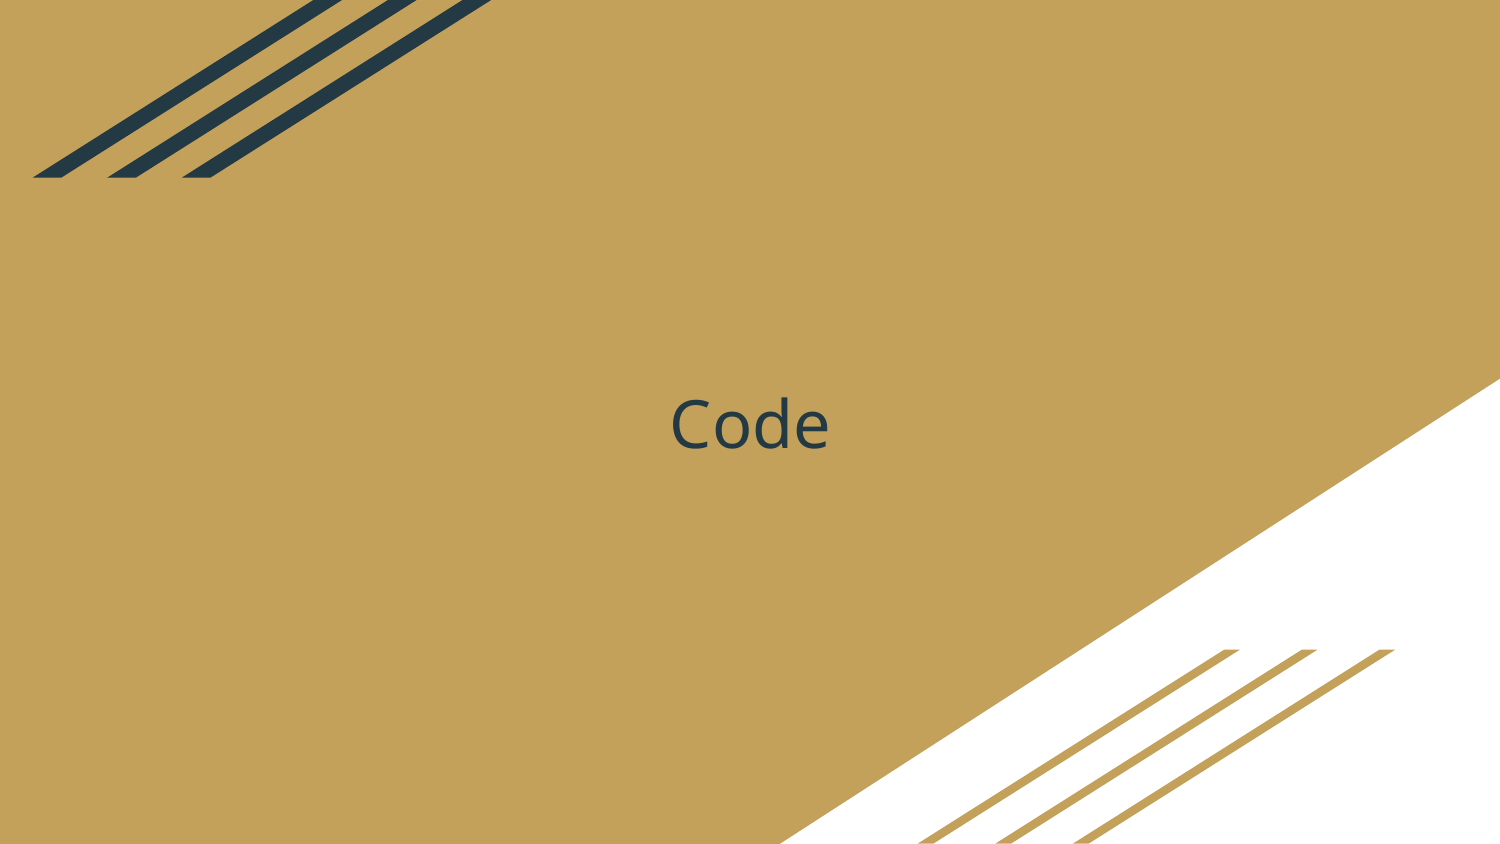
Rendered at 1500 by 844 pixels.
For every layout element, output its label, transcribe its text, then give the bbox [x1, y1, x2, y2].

title Code [309, 286, 1192, 557]
